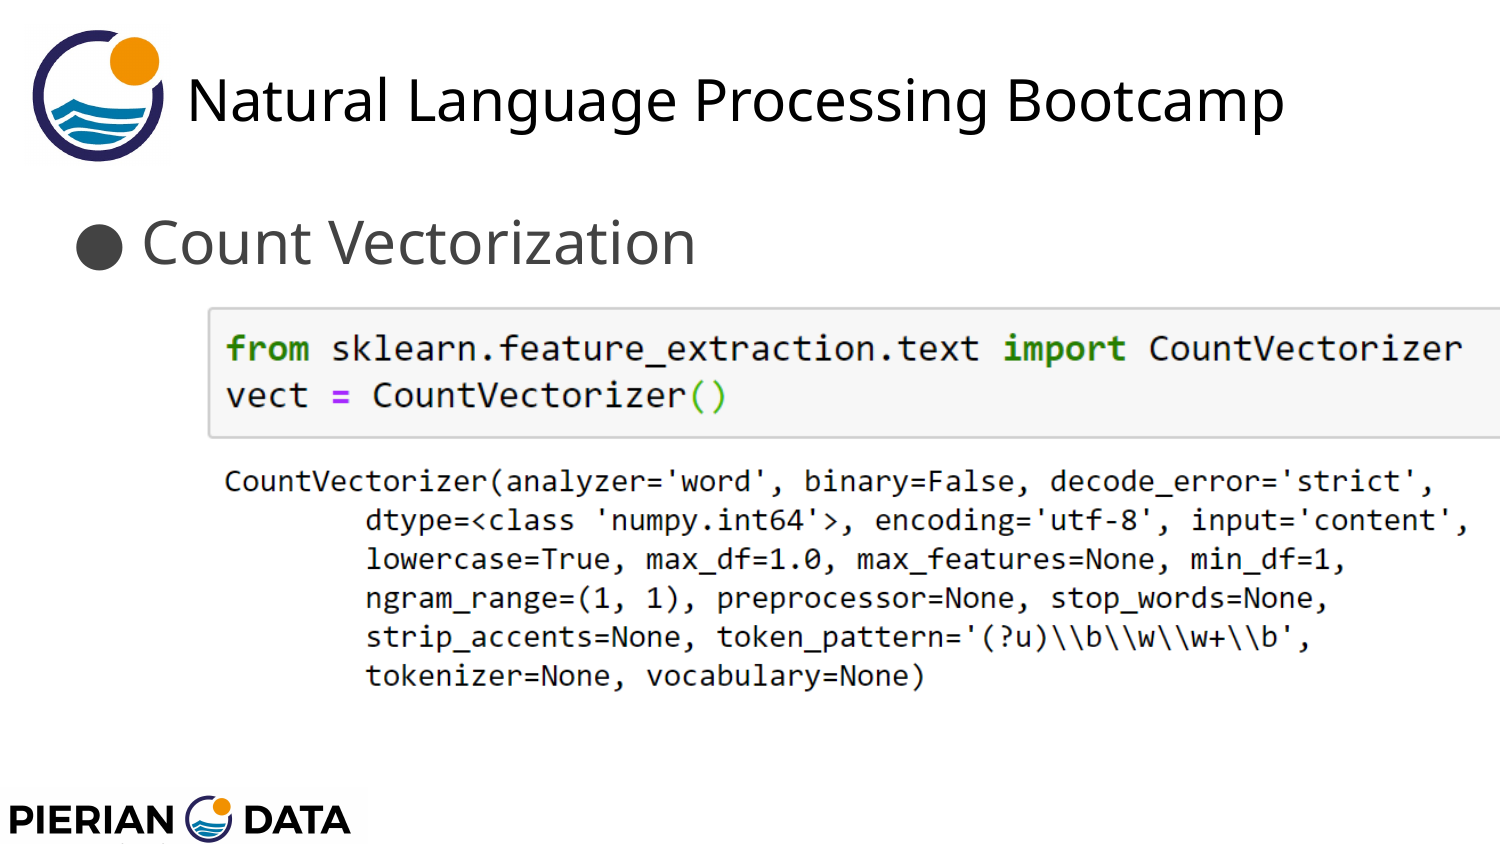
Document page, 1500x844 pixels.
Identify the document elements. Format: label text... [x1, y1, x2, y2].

title Natural Language Processing Bootcamp [176, 48, 1449, 143]
list Count Vectorization [51, 189, 1476, 750]
picture [24, 24, 172, 167]
picture [0, 787, 368, 844]
picture [201, 299, 1500, 719]
